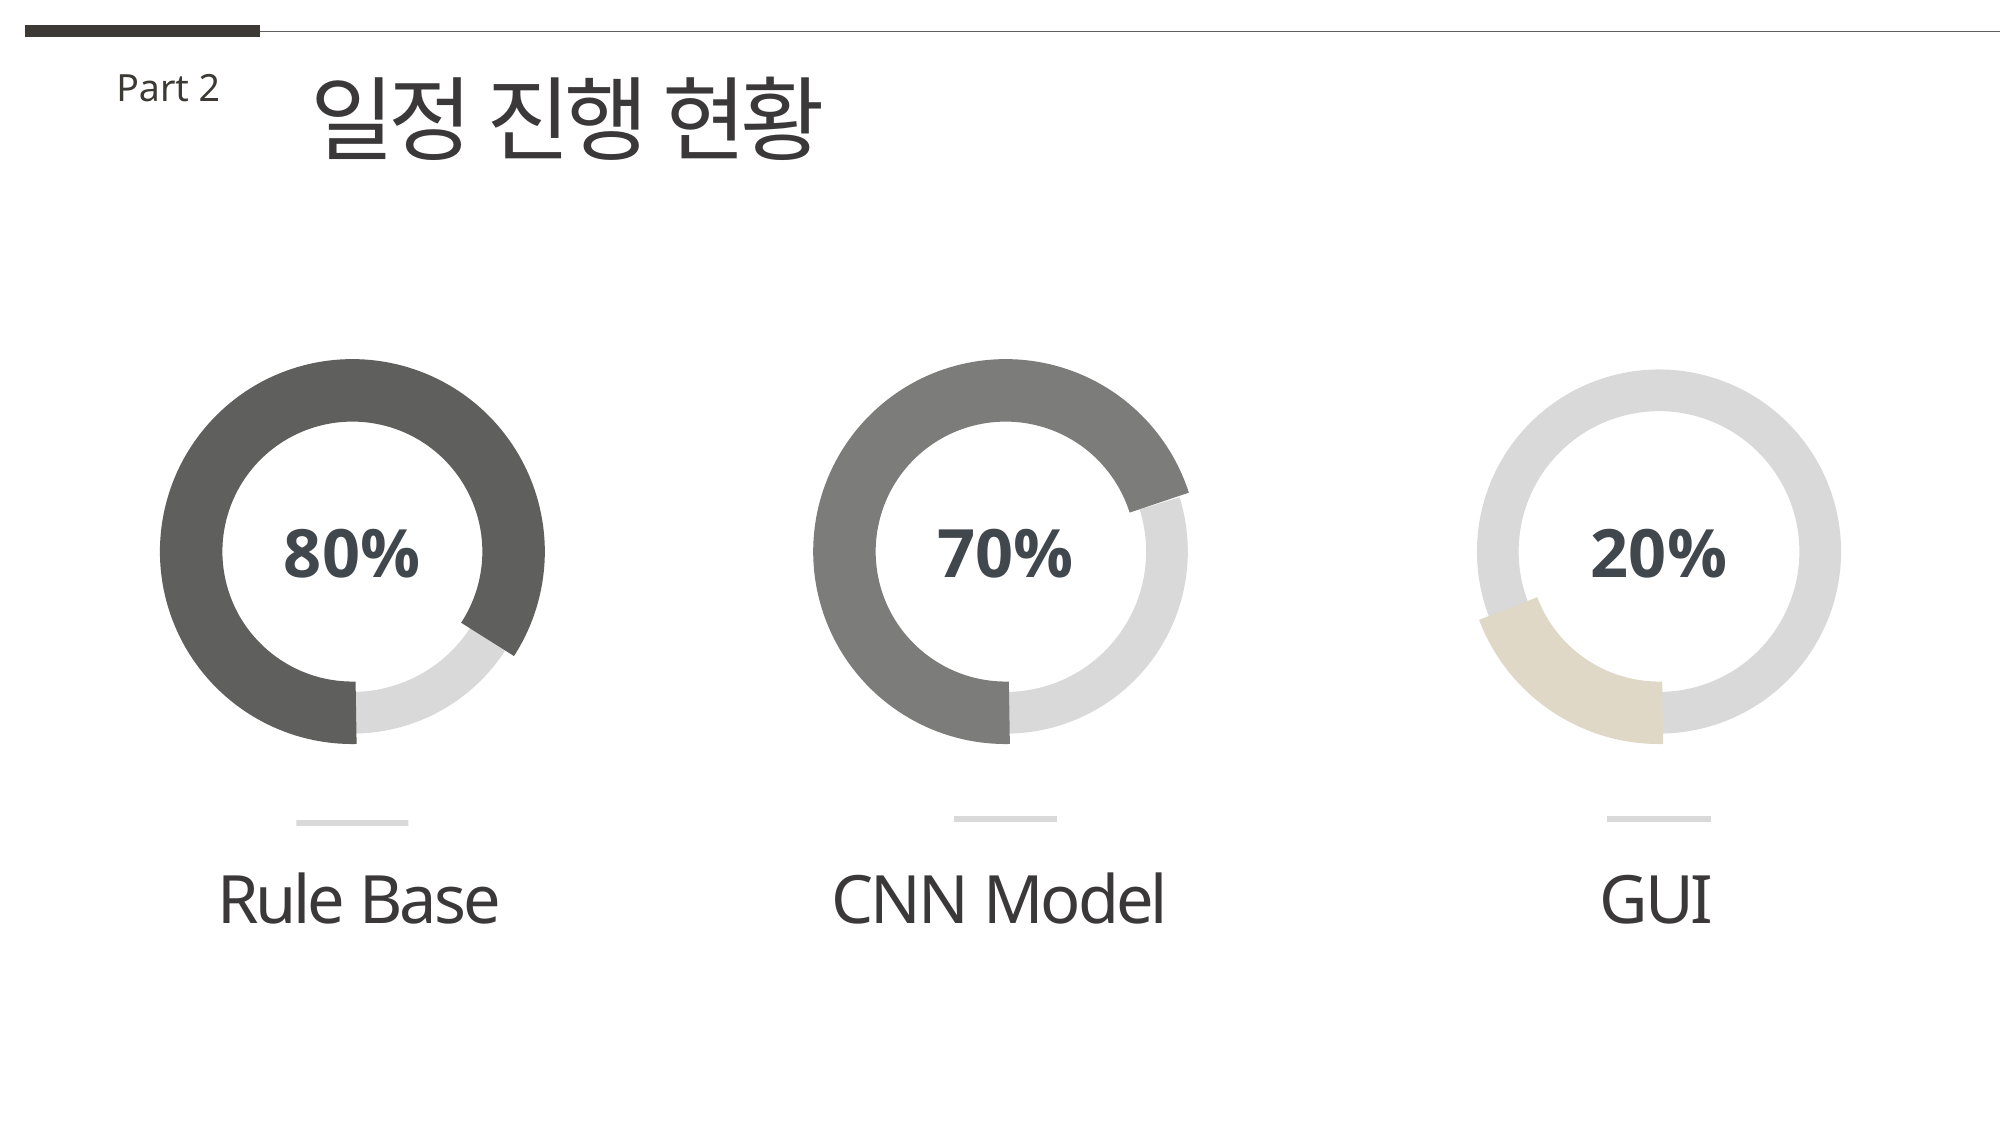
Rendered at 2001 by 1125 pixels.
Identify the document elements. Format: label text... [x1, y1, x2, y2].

text_box Rule Base [202, 849, 516, 945]
text_box [1507, 583, 1663, 714]
text_box GUI [1585, 849, 1729, 945]
text_box CNN Model [817, 849, 1183, 945]
text_box [1497, 389, 1821, 714]
text_box [1007, 503, 1168, 714]
text_box [296, 820, 409, 826]
text_box [190, 389, 515, 714]
text_box [354, 599, 488, 714]
text_box Part 2 [101, 56, 236, 117]
text_box 일정 진행 현황 [295, 54, 841, 179]
text_box 80% [269, 503, 436, 599]
text_box [843, 389, 1160, 714]
text_box 20% [1575, 503, 1743, 599]
text_box 70% [922, 503, 1089, 599]
